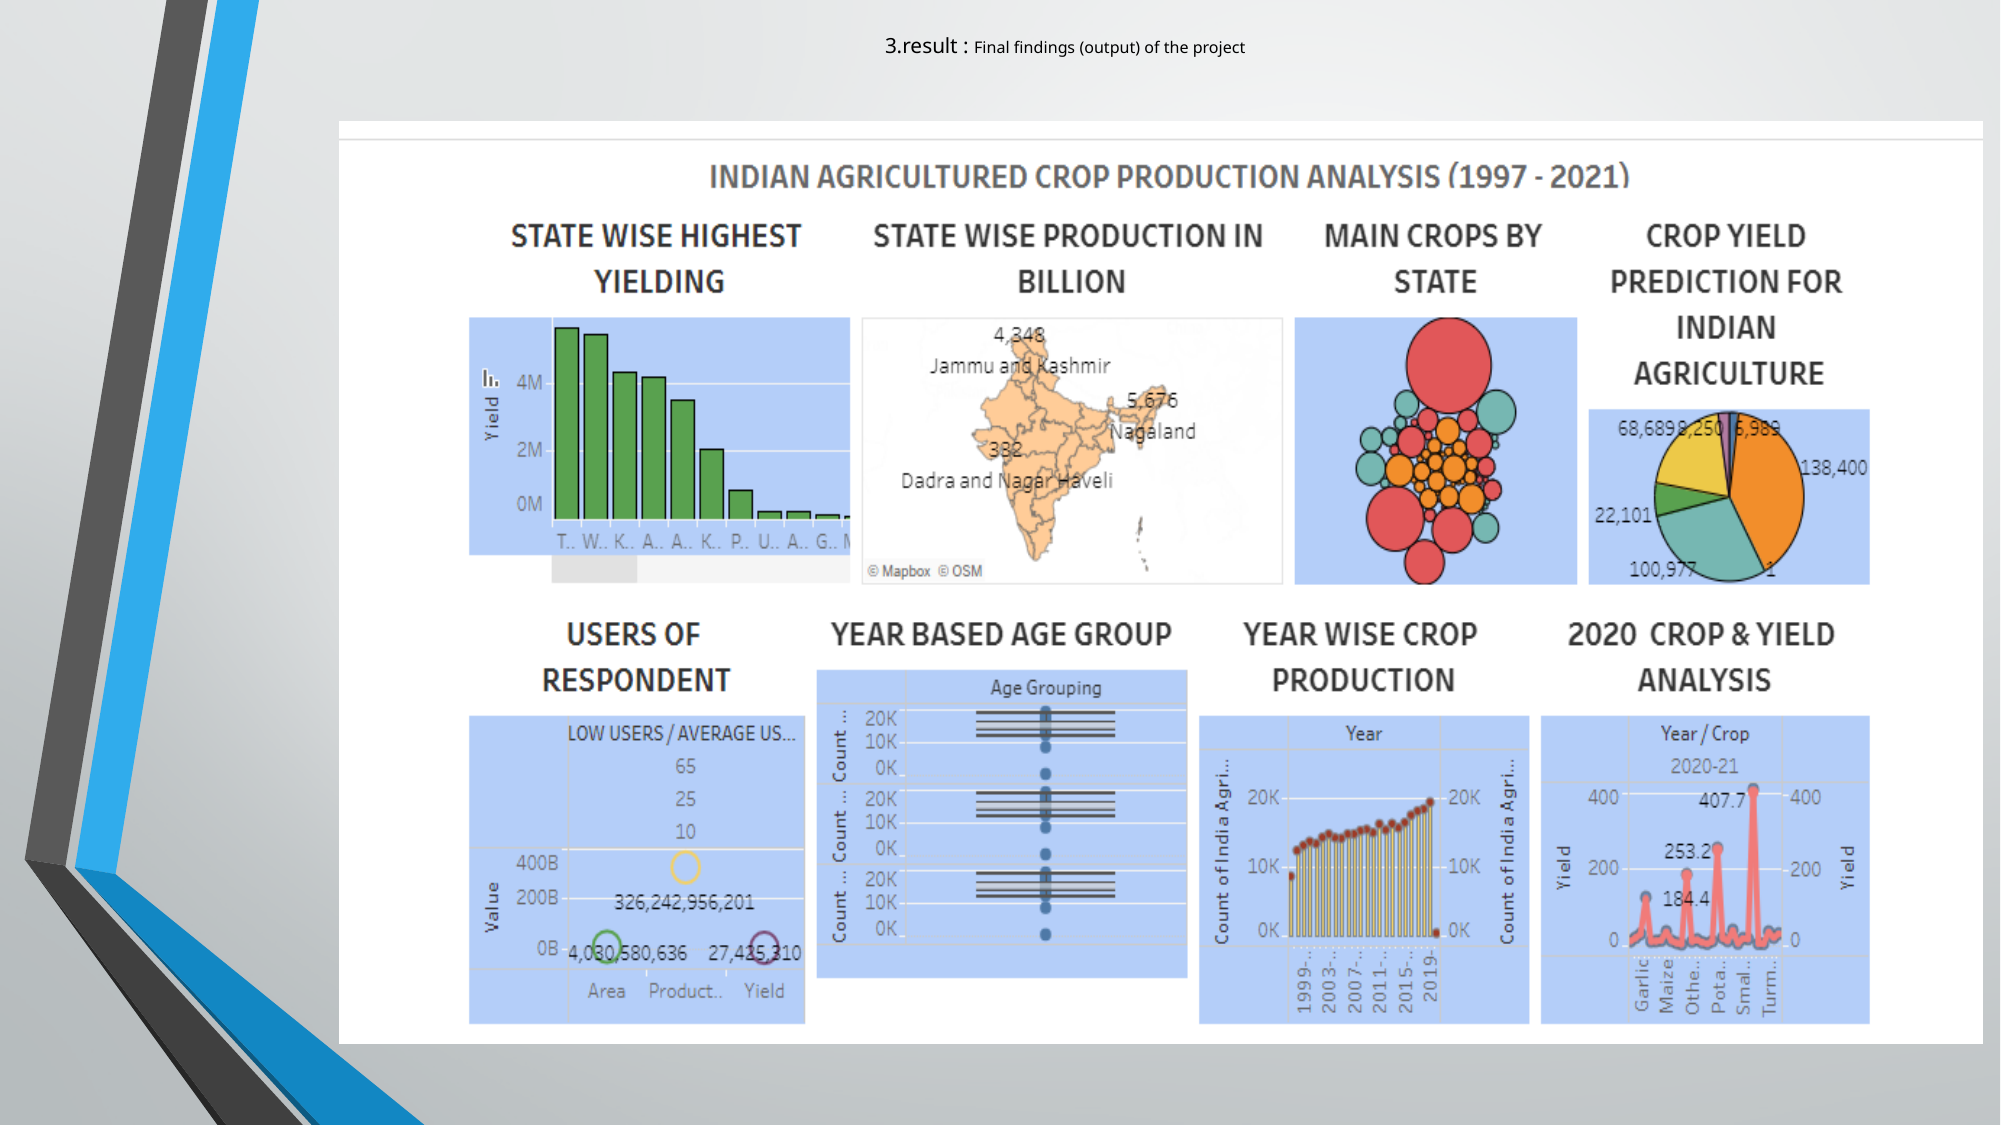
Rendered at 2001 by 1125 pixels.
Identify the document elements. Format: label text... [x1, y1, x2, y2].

title 3.result : Final findings (output) of the project [243, 0, 1887, 85]
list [338, 121, 1983, 1044]
